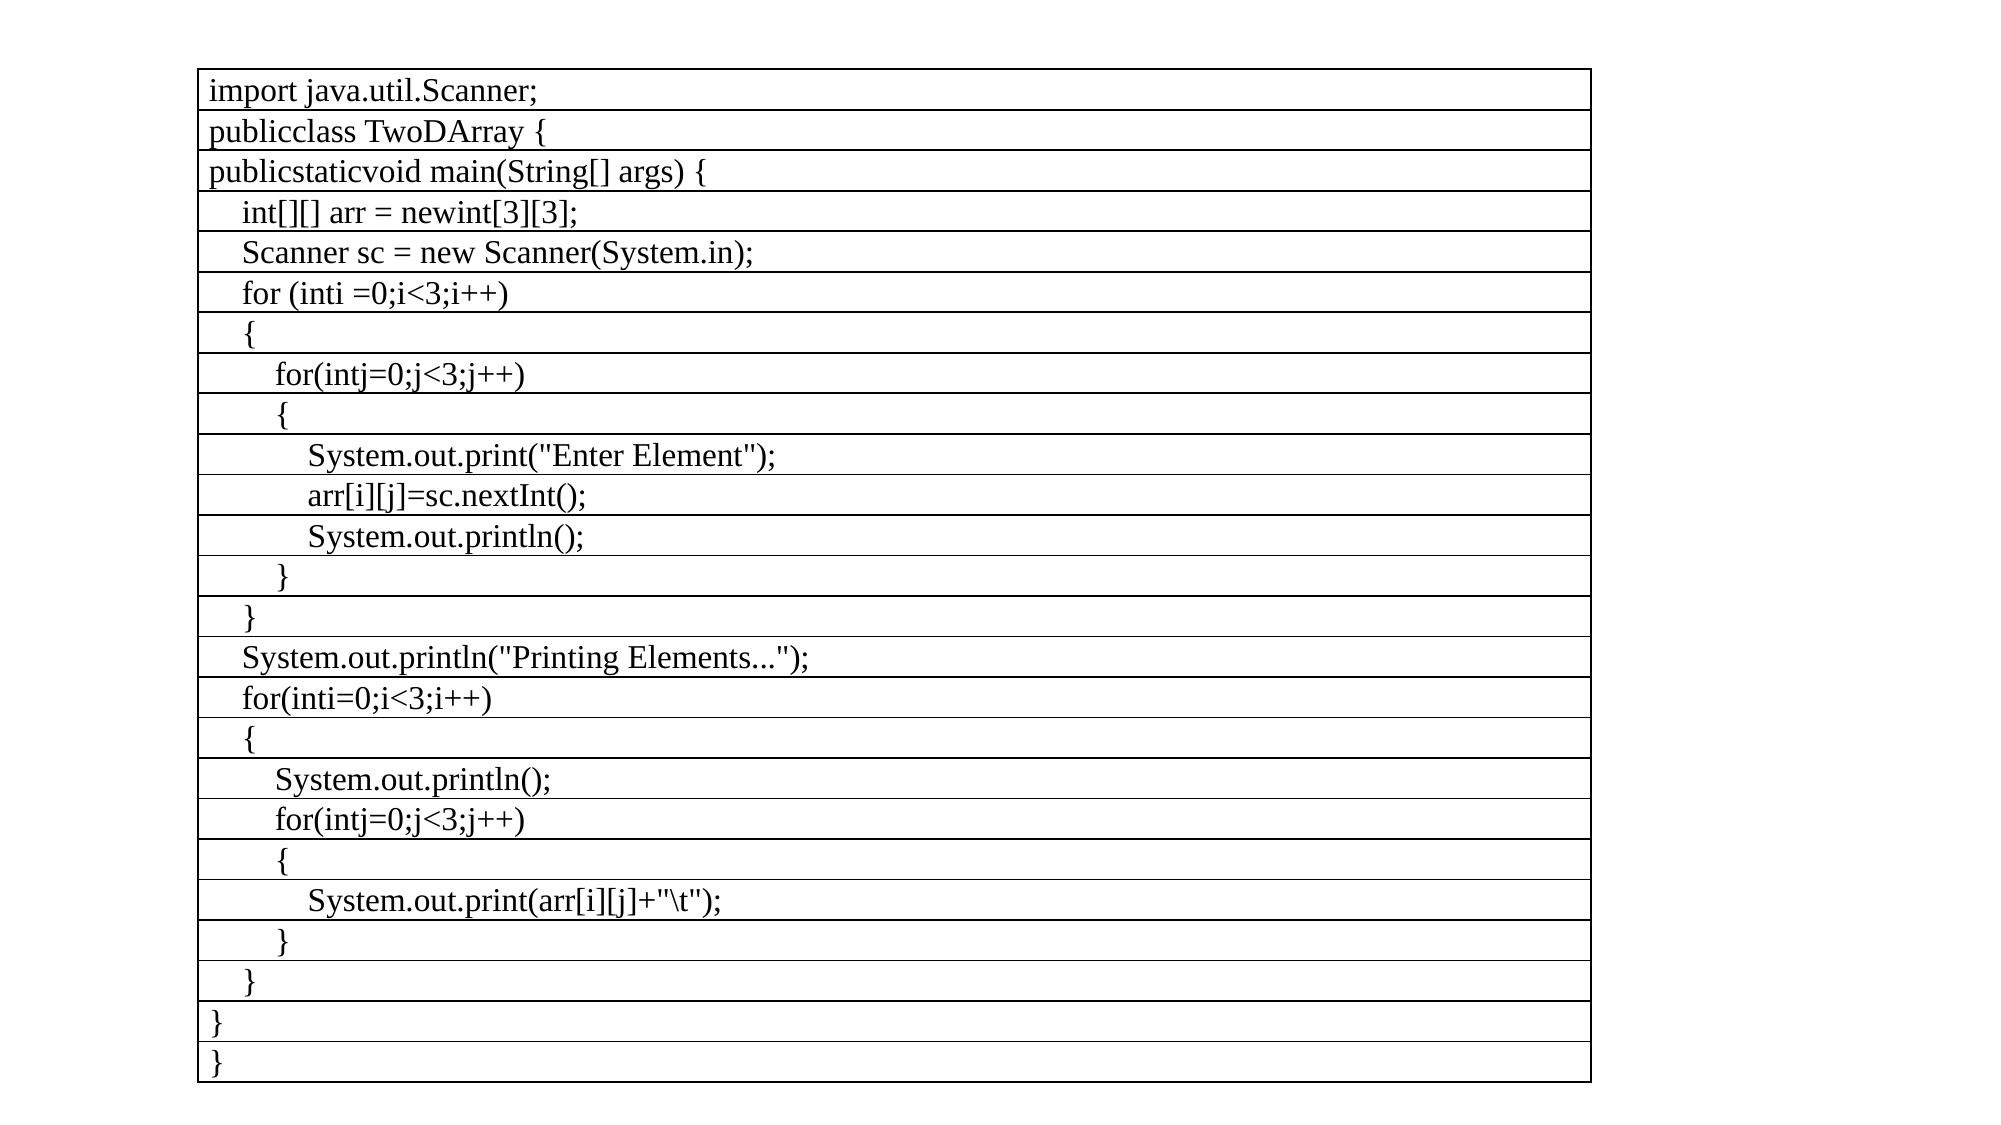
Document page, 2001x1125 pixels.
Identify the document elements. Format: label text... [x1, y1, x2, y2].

table_cell int[][] arr = newint[3][3]; [199, 192, 1590, 230]
table_cell System.out.println(); [199, 516, 1590, 555]
table_cell { [199, 718, 1590, 757]
table_cell } [199, 1042, 1590, 1081]
table_cell } [199, 556, 1590, 595]
table_cell System.out.print("Enter Element"); [199, 435, 1590, 474]
table_header import java.util.Scanner; [199, 70, 1590, 109]
table_cell System.out.print(arr[i][j]+"\t"); [199, 880, 1590, 919]
table_cell } [199, 961, 1590, 1000]
table_cell } [199, 921, 1590, 960]
table_cell { [199, 313, 1590, 352]
table_cell for(intj=0;j<3;j++) [199, 354, 1590, 392]
table_cell } [199, 597, 1590, 636]
table_cell System.out.println(); [199, 759, 1590, 798]
table_cell for (inti =0;i<3;i++) [199, 273, 1590, 311]
table_cell System.out.println("Printing Elements..."); [199, 637, 1590, 676]
table_cell publicclass TwoDArray { [199, 111, 1590, 149]
table_cell { [199, 394, 1590, 433]
table_cell publicstaticvoid main(String[] args) { [199, 151, 1590, 190]
table_cell arr[i][j]=sc.nextInt(); [199, 475, 1590, 514]
table_cell for(inti=0;i<3;i++) [199, 678, 1590, 717]
table_cell Scanner sc = new Scanner(System.in); [199, 232, 1590, 271]
table_cell for(intj=0;j<3;j++) [199, 799, 1590, 838]
table_cell } [199, 1002, 1590, 1041]
table_cell { [199, 840, 1590, 879]
